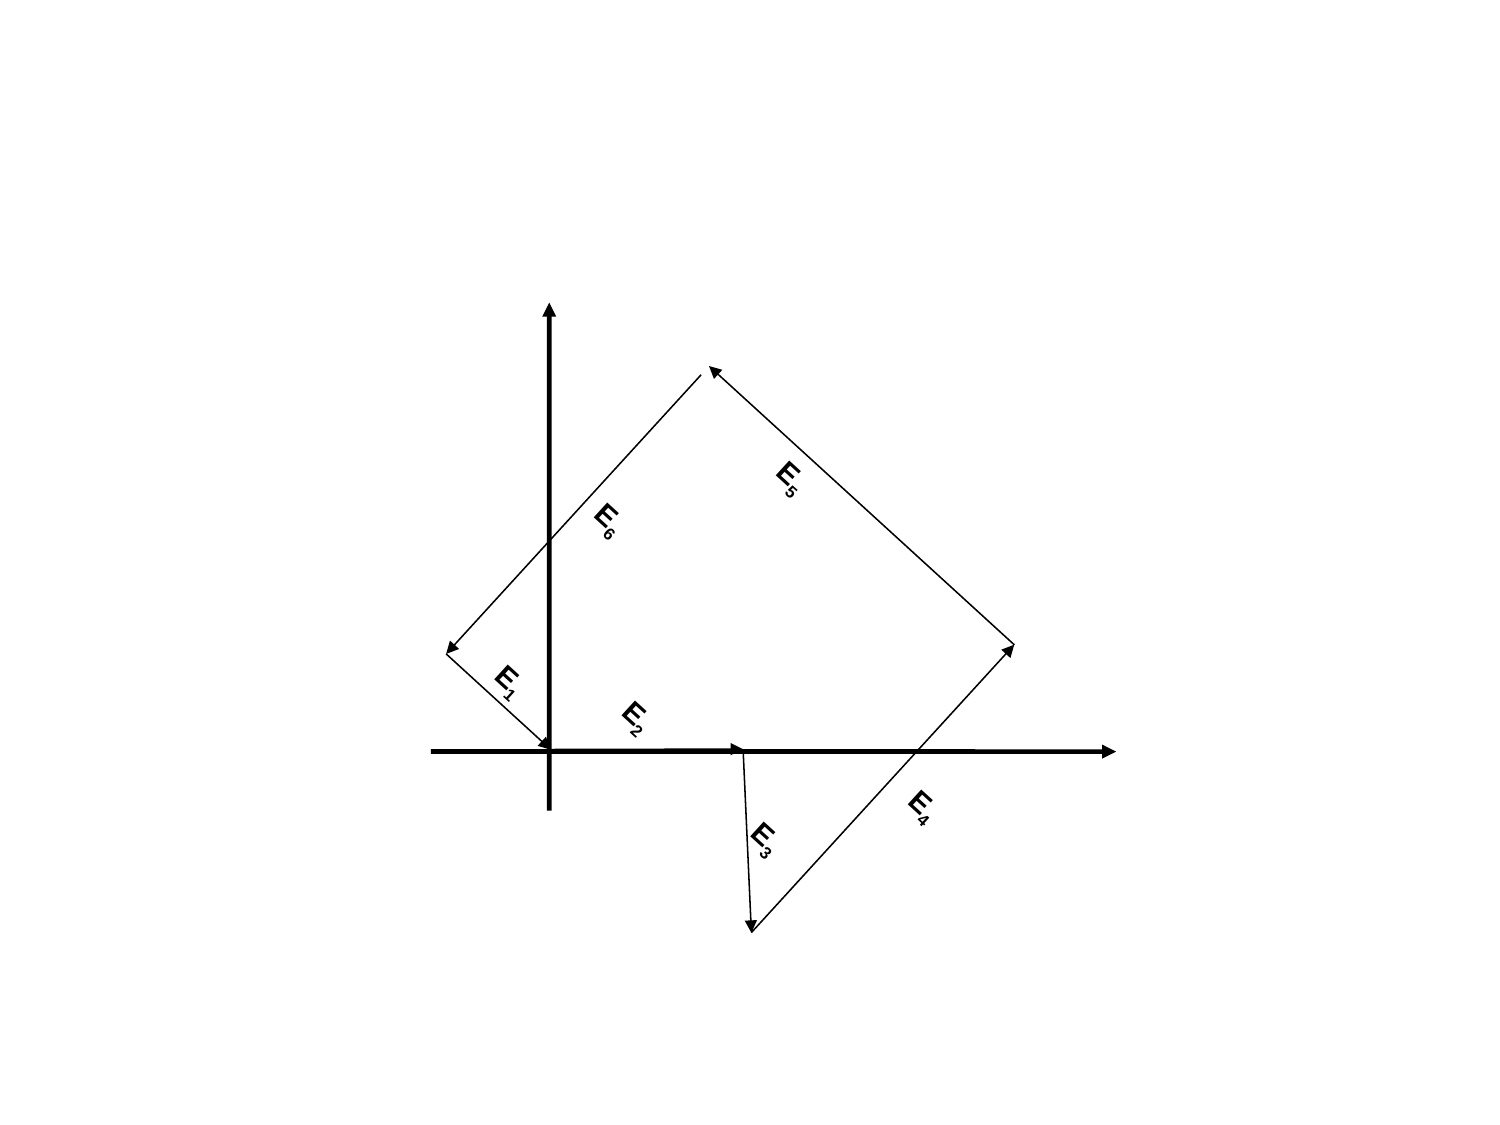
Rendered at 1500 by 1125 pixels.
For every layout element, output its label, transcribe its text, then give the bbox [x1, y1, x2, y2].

text_box E2 [587, 669, 677, 751]
text_box [516, 718, 549, 750]
text_box [709, 366, 779, 430]
text_box E6 [560, 471, 650, 560]
text_box E4 [874, 758, 964, 847]
text_box [648, 742, 743, 751]
text_box E2 [634, 752, 645, 758]
text_box [446, 541, 549, 654]
text_box [430, 745, 1117, 758]
text_box [744, 861, 758, 933]
text_box [543, 302, 556, 751]
text_box E5 [742, 429, 832, 518]
text_box E3 [716, 790, 806, 879]
text_box E1 [460, 632, 549, 721]
text_box [917, 645, 1015, 751]
